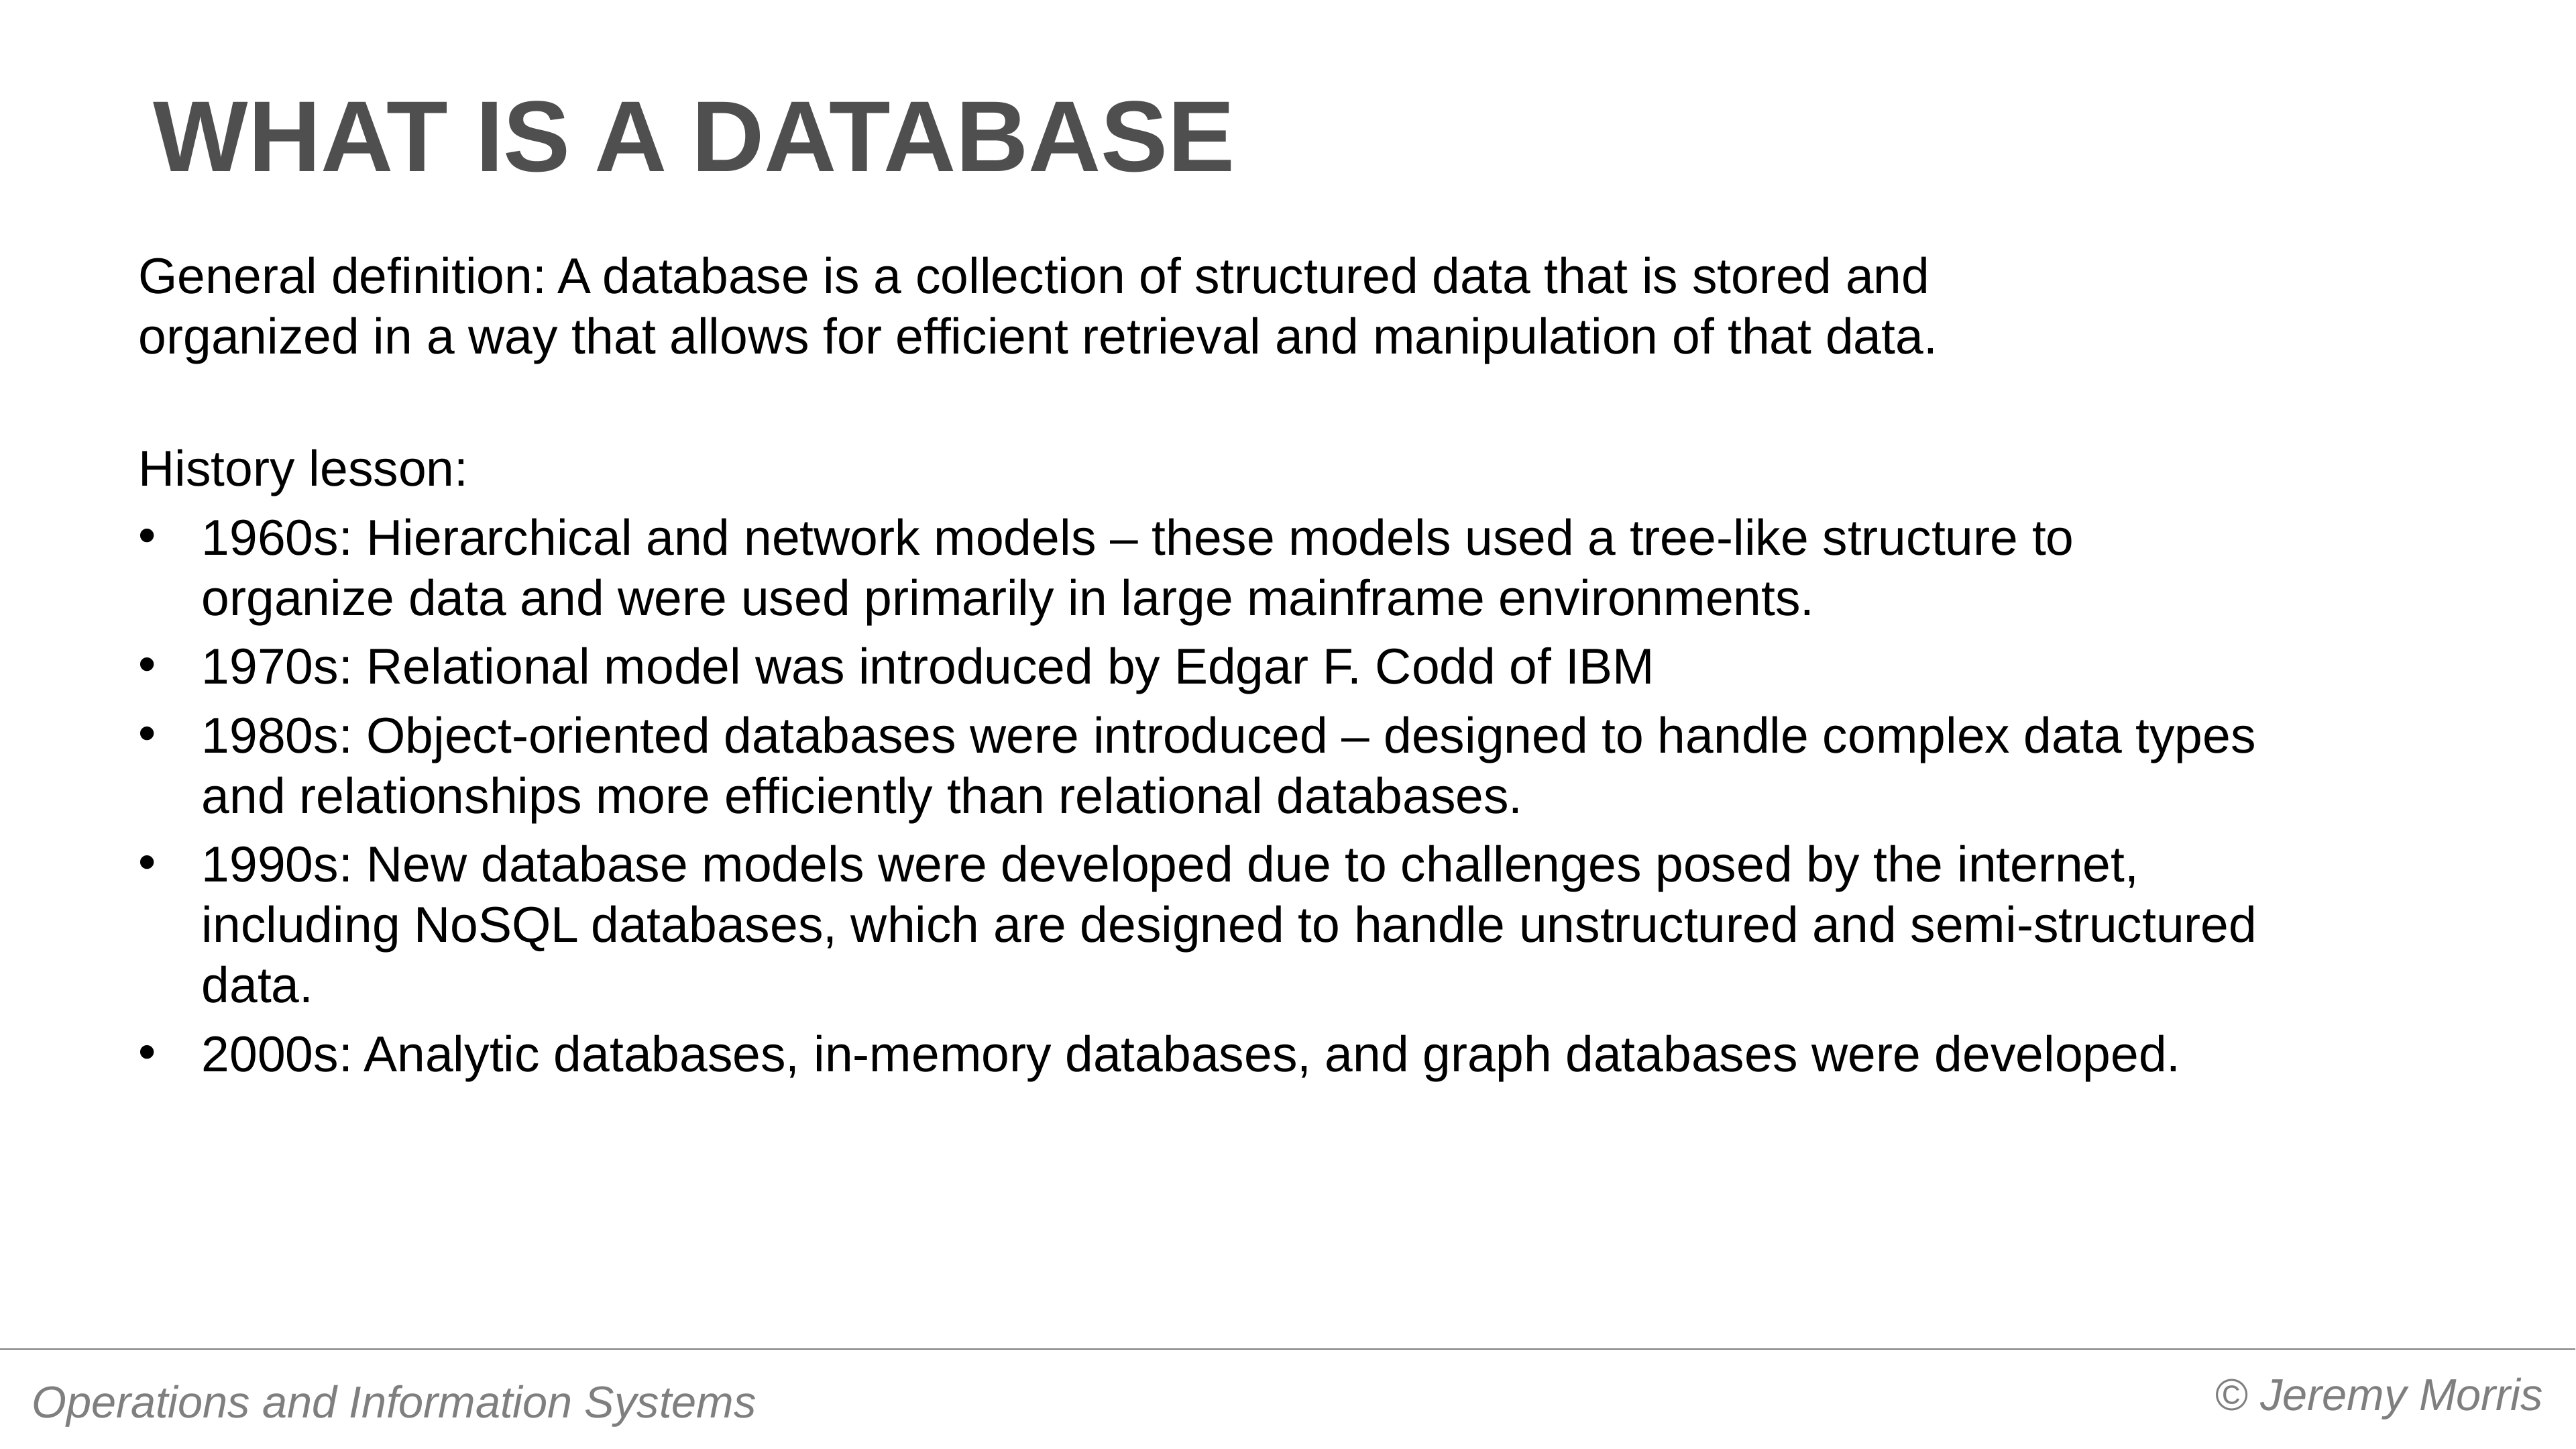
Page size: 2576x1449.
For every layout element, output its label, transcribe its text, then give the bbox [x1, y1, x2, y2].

title What is a database [128, 53, 2447, 204]
text_box History lesson: 1960s: Hierarchical and network models – these models used a tree-like structure to organize data and were used primarily in large mainframe environments. 1970s: Relational model was introduced by Edgar F. Codd of IBM 1980s: Object-oriented databases were introduced – designed to handle complex data types and relationships more efficiently than relational databases. 1990s: New database models were developed due to challenges posed by the internet, including NoSQL databases, which are designed to handle unstructured and semi-structured data. 2000s: Analytic databases, in-memory databases, and graph databases were developed. [128, 431, 2269, 1087]
text_box General definition: A database is a collection of structured data that is stored and organized in a way that allows for efficient retrieval and manipulation of that data. [128, 237, 1990, 369]
